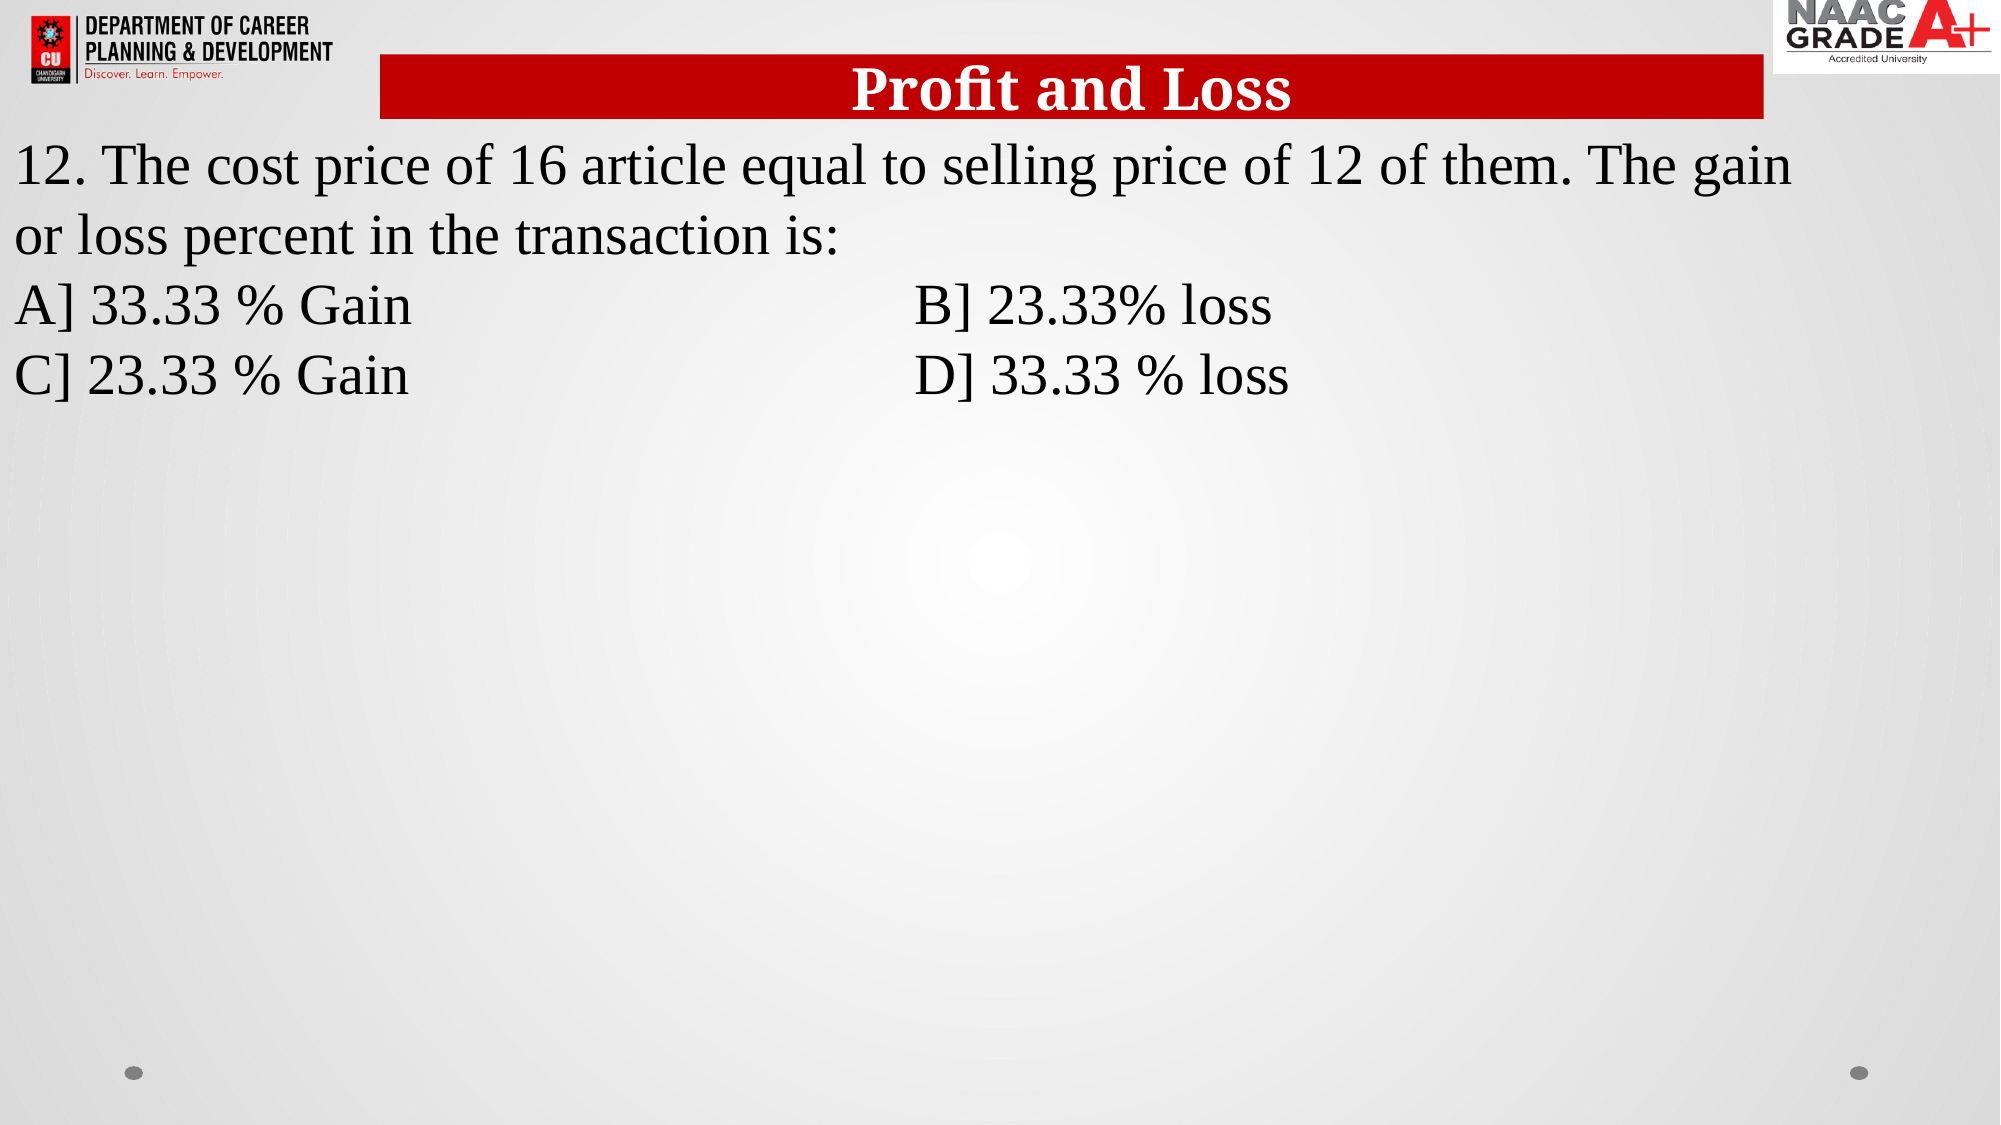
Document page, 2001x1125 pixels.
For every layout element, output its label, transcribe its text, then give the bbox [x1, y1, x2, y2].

picture [1772, 0, 2000, 74]
picture [23, 0, 349, 100]
text_box Profit and Loss [378, 52, 1766, 121]
text_box 12. The cost price of 16 article equal to selling price of 12 of them. The gain or loss percent in the transaction is: A] 33.33 % Gain B] 23.33% loss C] 23.33 % Gain D] 33.33 % loss [0, 118, 1819, 414]
